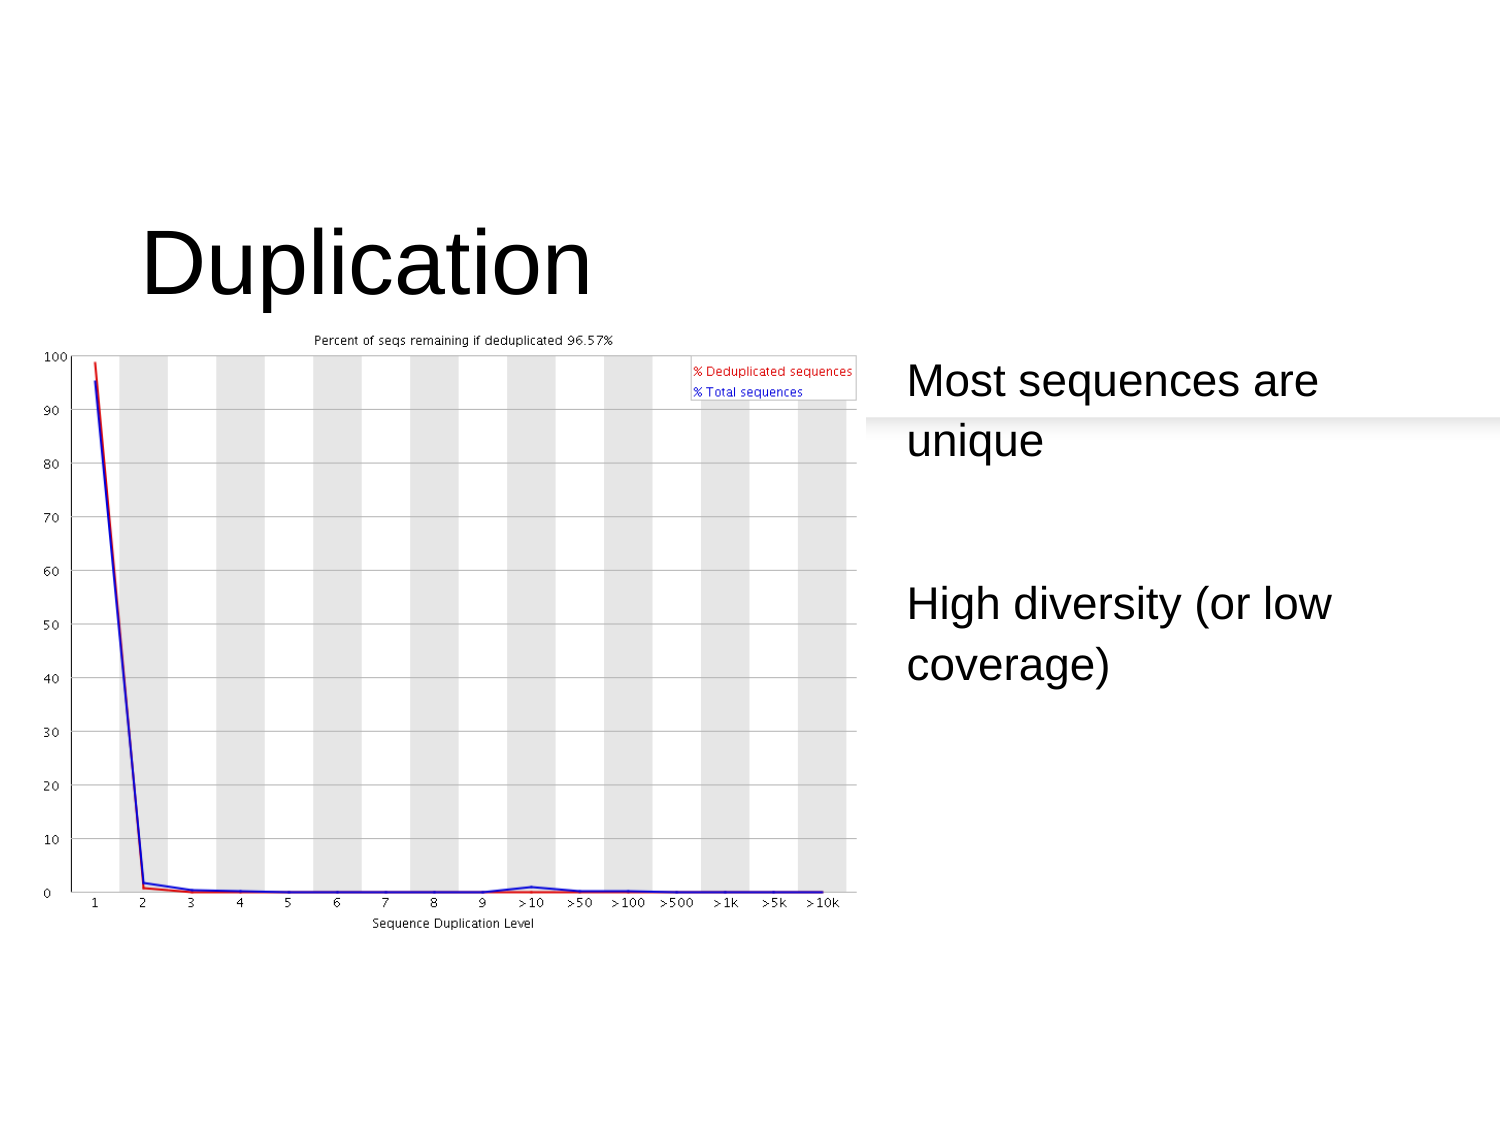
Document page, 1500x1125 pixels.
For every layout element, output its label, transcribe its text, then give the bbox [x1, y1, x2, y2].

picture [41, 314, 866, 933]
title Duplication [124, 140, 1500, 376]
list Most sequences are unique High diversity (or low coverage) [891, 337, 1425, 895]
